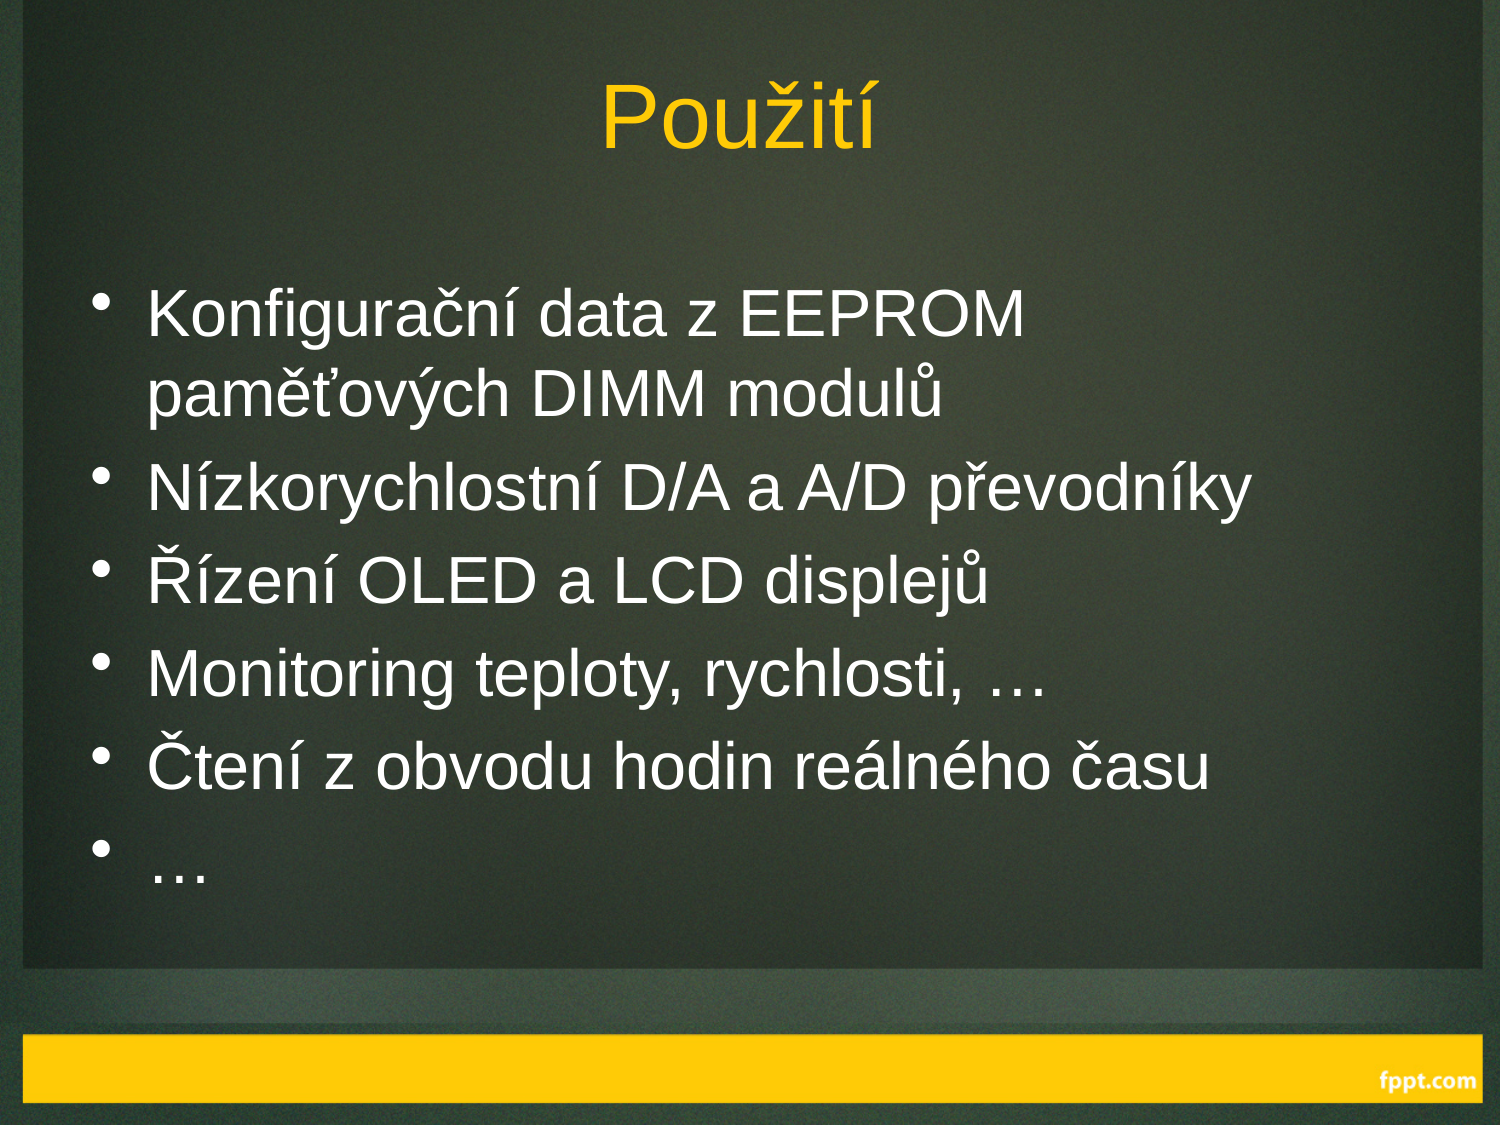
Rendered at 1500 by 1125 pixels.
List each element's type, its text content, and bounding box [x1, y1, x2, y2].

list Konfigurační data z EEPROM paměťových DIMM modulů Nízkorychlostní D/A a A/D převodníky Řízení OLED a LCD displejů Monitoring teploty, rychlosti, … Čtení z obvodu hodin reálného času … [75, 262, 1425, 1005]
title Použití [64, 31, 1415, 192]
picture [0, 0, 1500, 1125]
